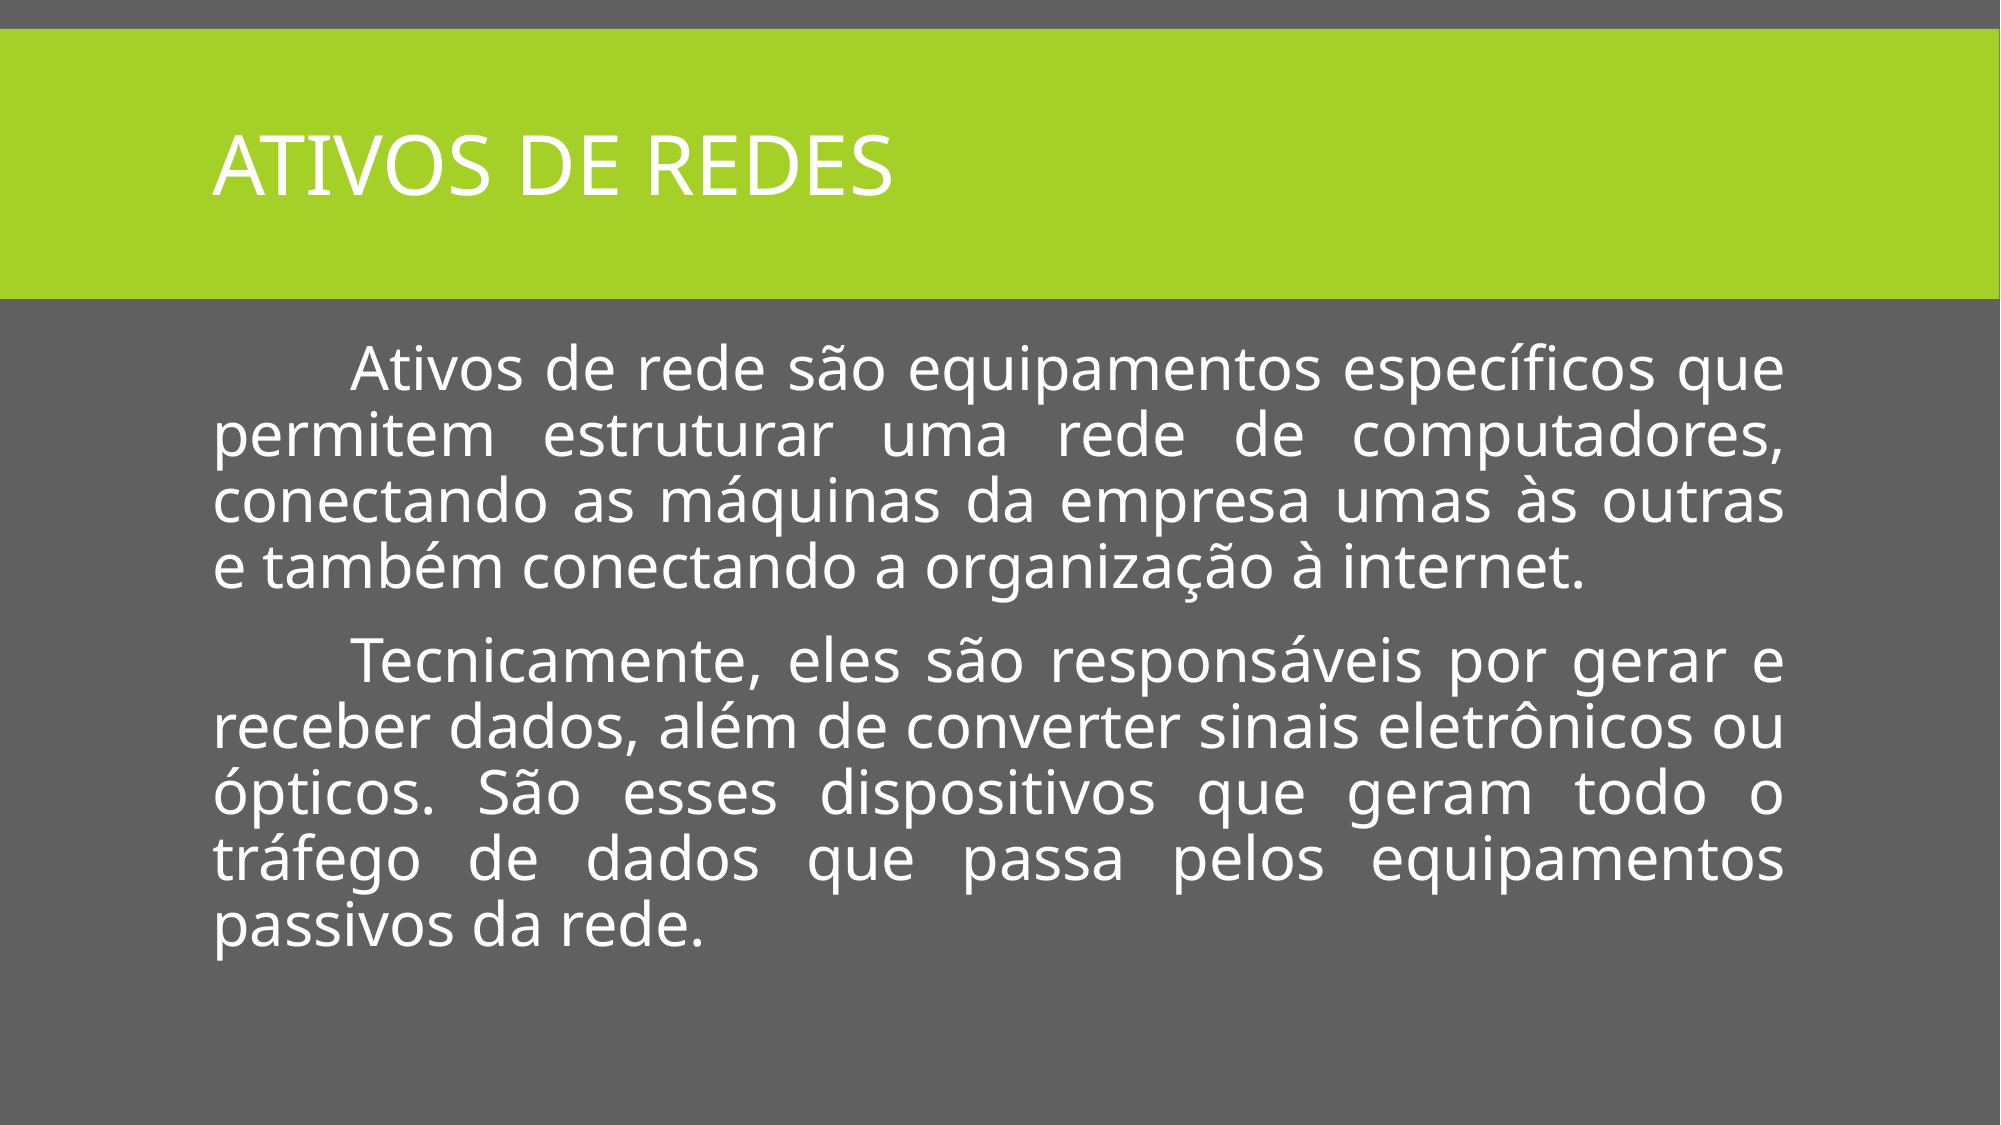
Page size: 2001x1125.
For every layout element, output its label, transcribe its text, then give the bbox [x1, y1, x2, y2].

list Ativos de rede são equipamentos específicos que permitem estruturar uma rede de computadores, conectando as máquinas da empresa umas às outras e também conectando a organização à internet. Tecnicamente, eles são responsáveis por gerar e receber dados, além de converter sinais eletrônicos ou ópticos. São esses dispositivos que geram todo o tráfego de dados que passa pelos equipamentos passivos da rede. [197, 329, 1803, 1020]
title Ativos de redes [197, 46, 1803, 295]
